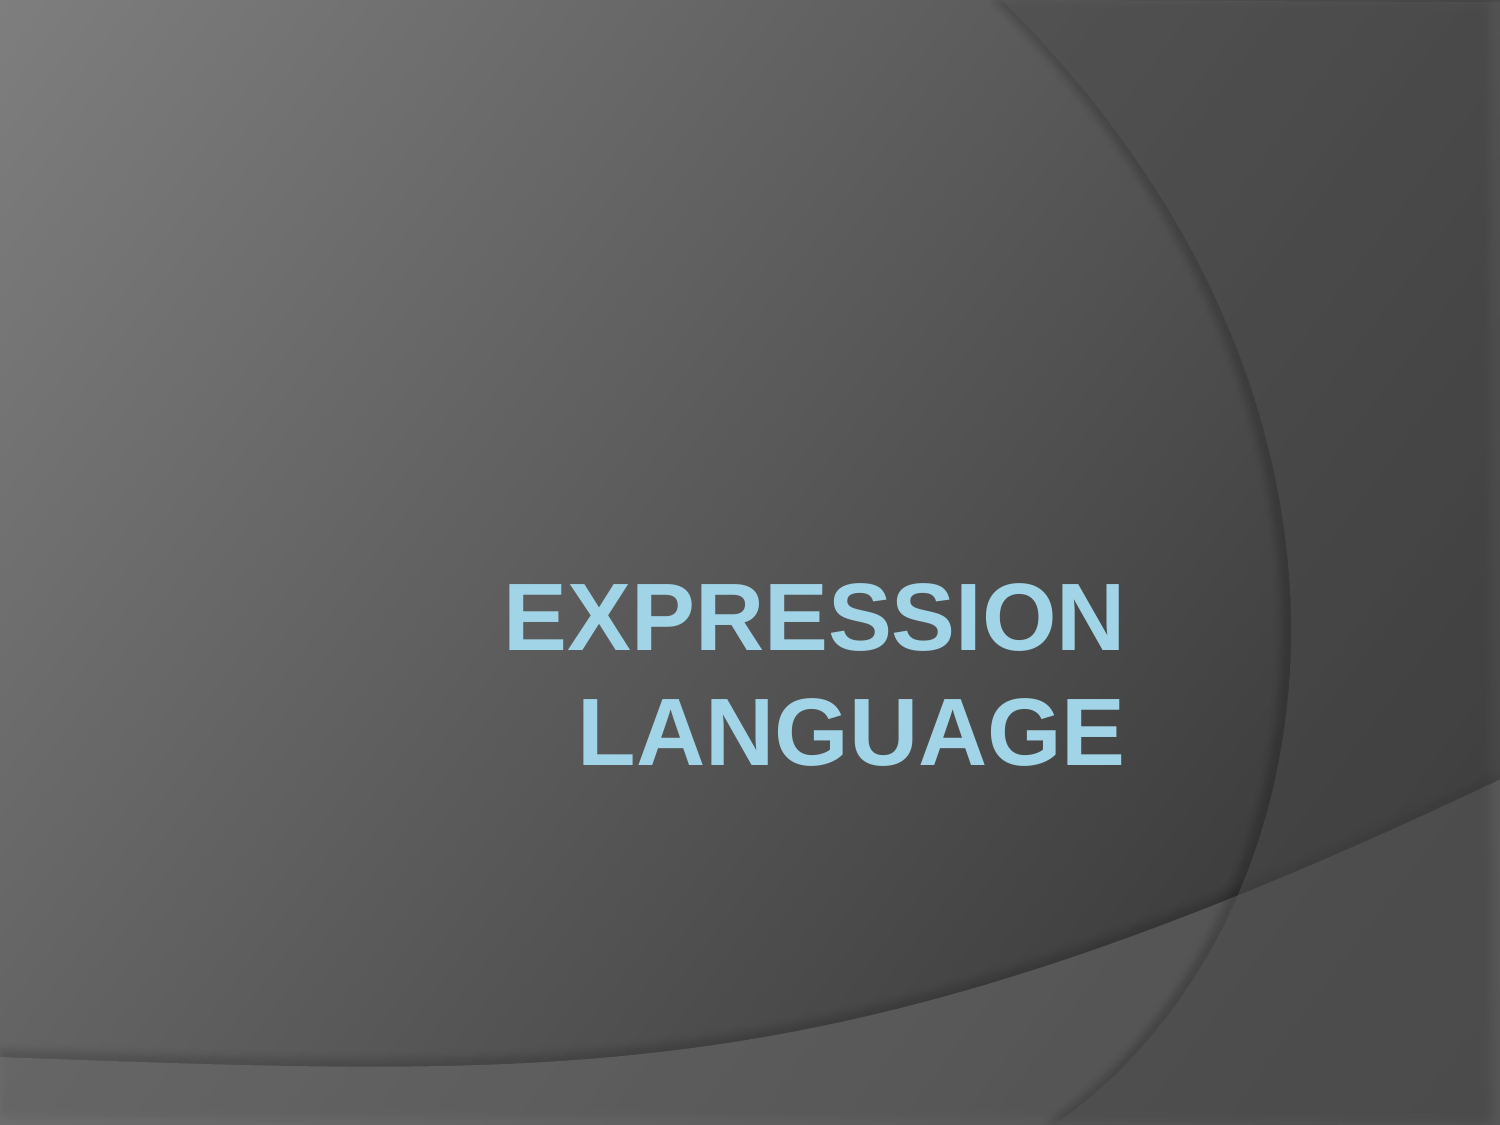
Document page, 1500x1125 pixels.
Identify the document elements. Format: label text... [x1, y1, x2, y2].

title expression language [70, 547, 1134, 925]
